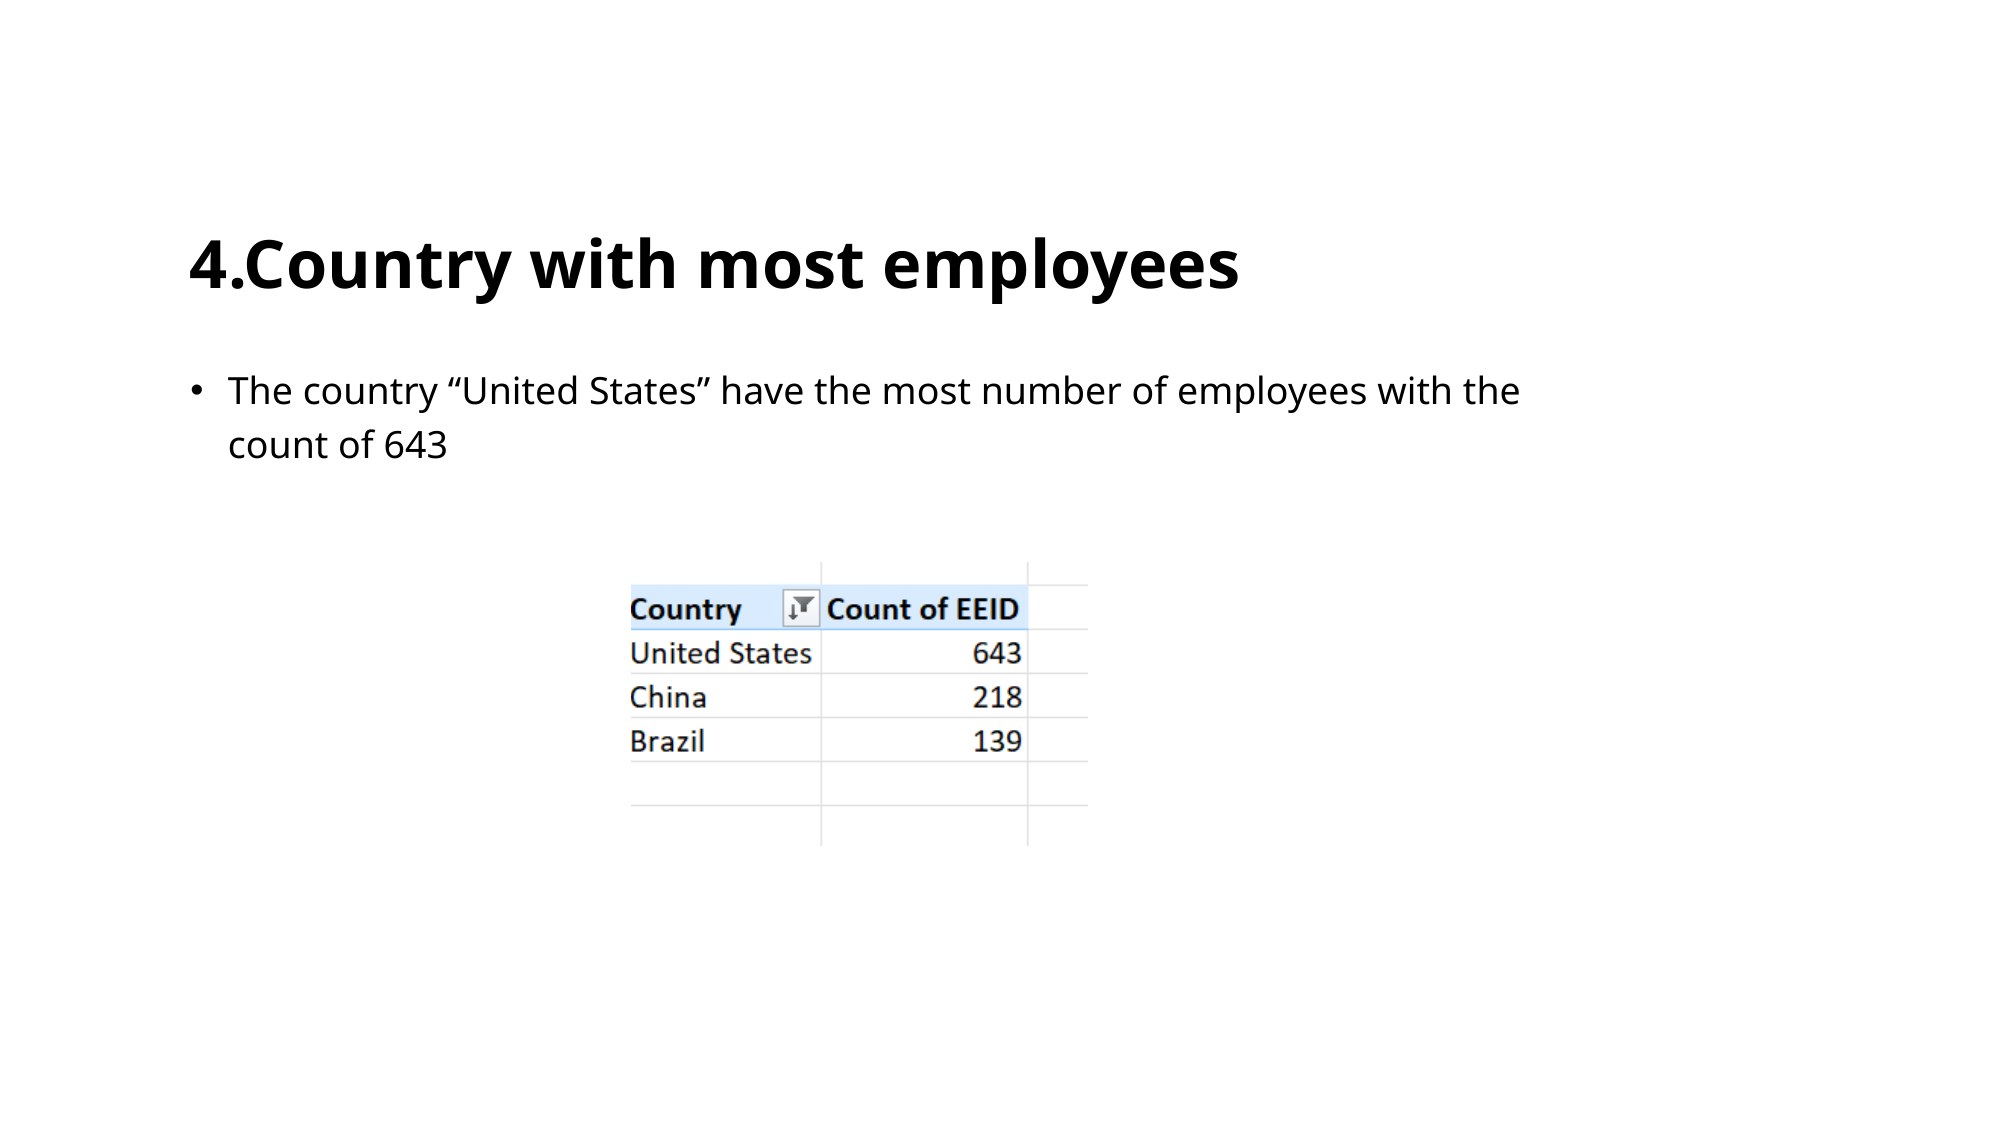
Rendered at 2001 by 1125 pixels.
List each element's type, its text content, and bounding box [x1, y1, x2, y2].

title 4.Country with most employees [174, 153, 1633, 311]
picture [631, 562, 1088, 846]
list The country “United States” have the most number of employees with the count of 643 [175, 351, 1633, 955]
